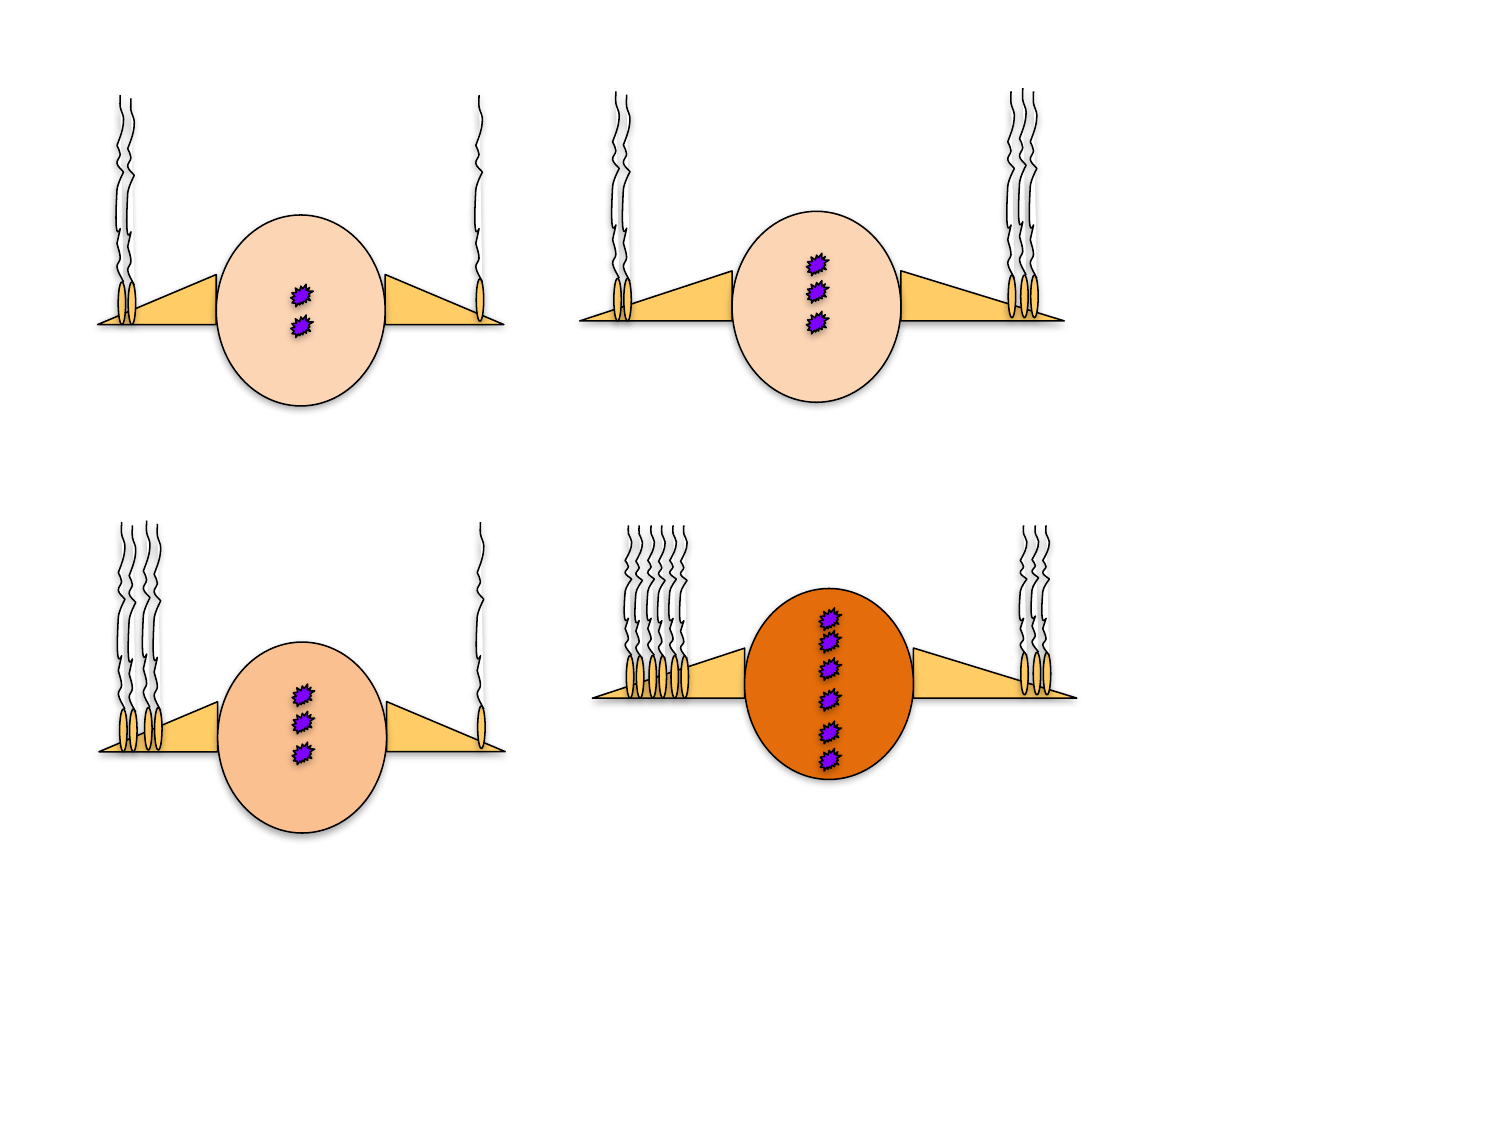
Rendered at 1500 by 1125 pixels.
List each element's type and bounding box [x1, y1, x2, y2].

text_box [291, 683, 316, 708]
text_box [489, 744, 507, 753]
text_box [216, 641, 388, 834]
text_box [115, 94, 136, 325]
text_box [578, 311, 606, 322]
text_box [743, 587, 915, 781]
text_box [623, 525, 644, 699]
text_box [805, 279, 830, 304]
text_box [731, 210, 902, 404]
text_box [384, 273, 470, 326]
text_box [818, 657, 843, 682]
text_box [215, 214, 386, 407]
text_box [142, 520, 163, 751]
text_box [291, 711, 316, 735]
text_box [488, 317, 505, 326]
text_box [474, 94, 484, 322]
text_box [668, 525, 689, 699]
text_box [1006, 91, 1014, 318]
text_box [98, 745, 112, 753]
text_box [1055, 690, 1078, 699]
text_box [117, 521, 138, 752]
text_box [96, 318, 110, 326]
text_box [818, 607, 843, 632]
text_box [167, 700, 219, 753]
text_box [900, 270, 1002, 322]
text_box [289, 283, 315, 308]
text_box [291, 741, 316, 766]
text_box [1043, 313, 1066, 322]
text_box [289, 314, 315, 339]
text_box [805, 310, 830, 335]
text_box [805, 252, 830, 277]
text_box [591, 688, 618, 699]
text_box [818, 747, 843, 772]
text_box [1030, 525, 1051, 696]
text_box [818, 633, 843, 654]
text_box [1019, 525, 1028, 696]
text_box [646, 525, 666, 699]
text_box [611, 91, 632, 322]
text_box [1018, 87, 1039, 318]
text_box [818, 720, 843, 745]
text_box [818, 687, 843, 712]
text_box [476, 522, 486, 749]
text_box [385, 700, 471, 753]
text_box [141, 273, 217, 326]
text_box [636, 270, 733, 322]
text_box [693, 647, 746, 699]
text_box [912, 647, 1015, 699]
